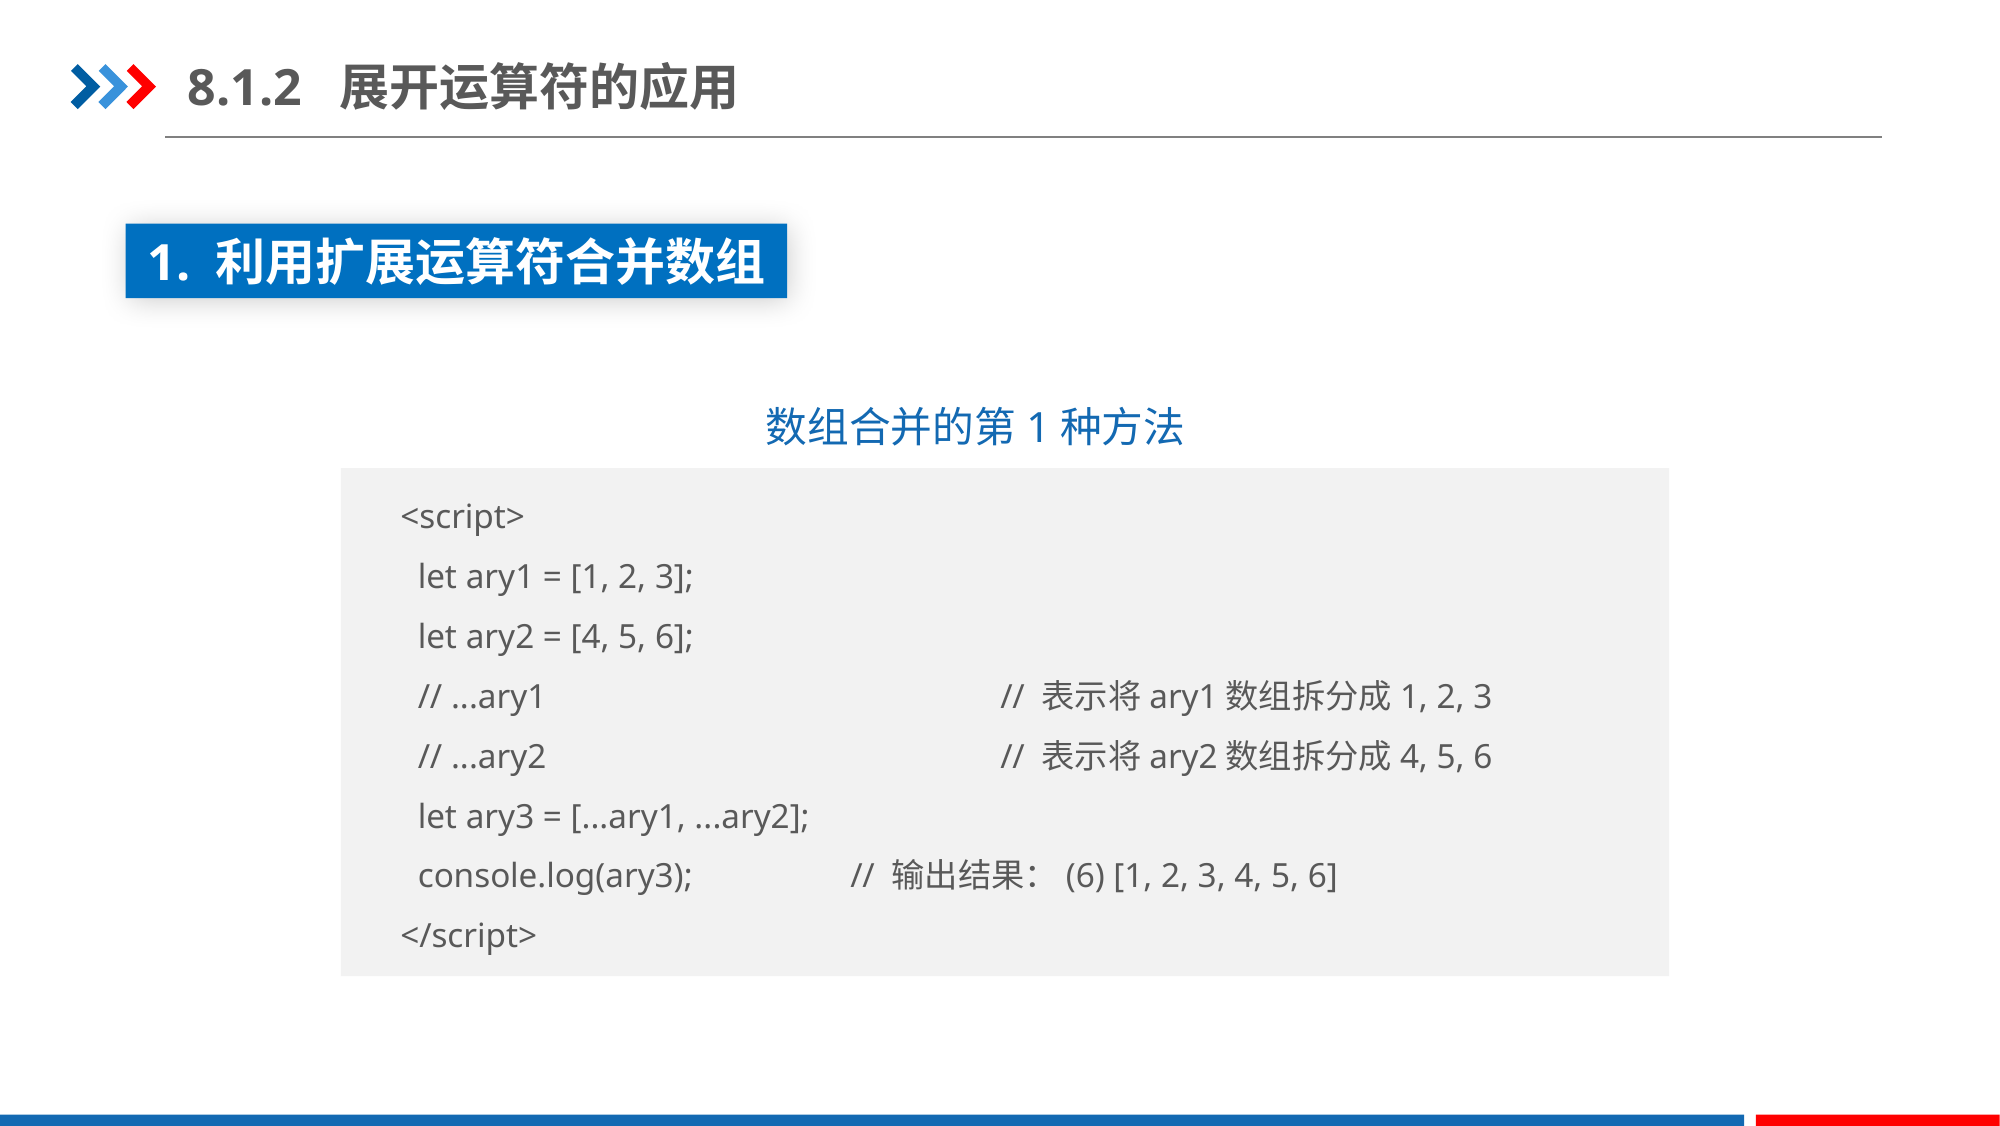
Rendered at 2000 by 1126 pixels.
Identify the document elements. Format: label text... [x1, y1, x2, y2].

text_box [339, 466, 1671, 978]
text_box 1. 利用扩展运算符合并数组 [125, 223, 788, 299]
text_box 数组合并的第1种方法 [579, 365, 1372, 461]
text_box <script> let ary1 = [1, 2, 3]; let ary2 = [4, 5, 6]; // ...ary1 // 表示将ary1数组拆分成1, 2, 3 // ...ary2 // 表示将ary2数组拆分成4, 5, 6 let ary3 = [...ary1, ...ary2]; console.log(ary3); // 输出结果：(6) [1, 2, 3, 4, 5, 6] </script> [385, 468, 1566, 962]
text_box 8.1.2 展开运算符的应用 [187, 43, 827, 127]
